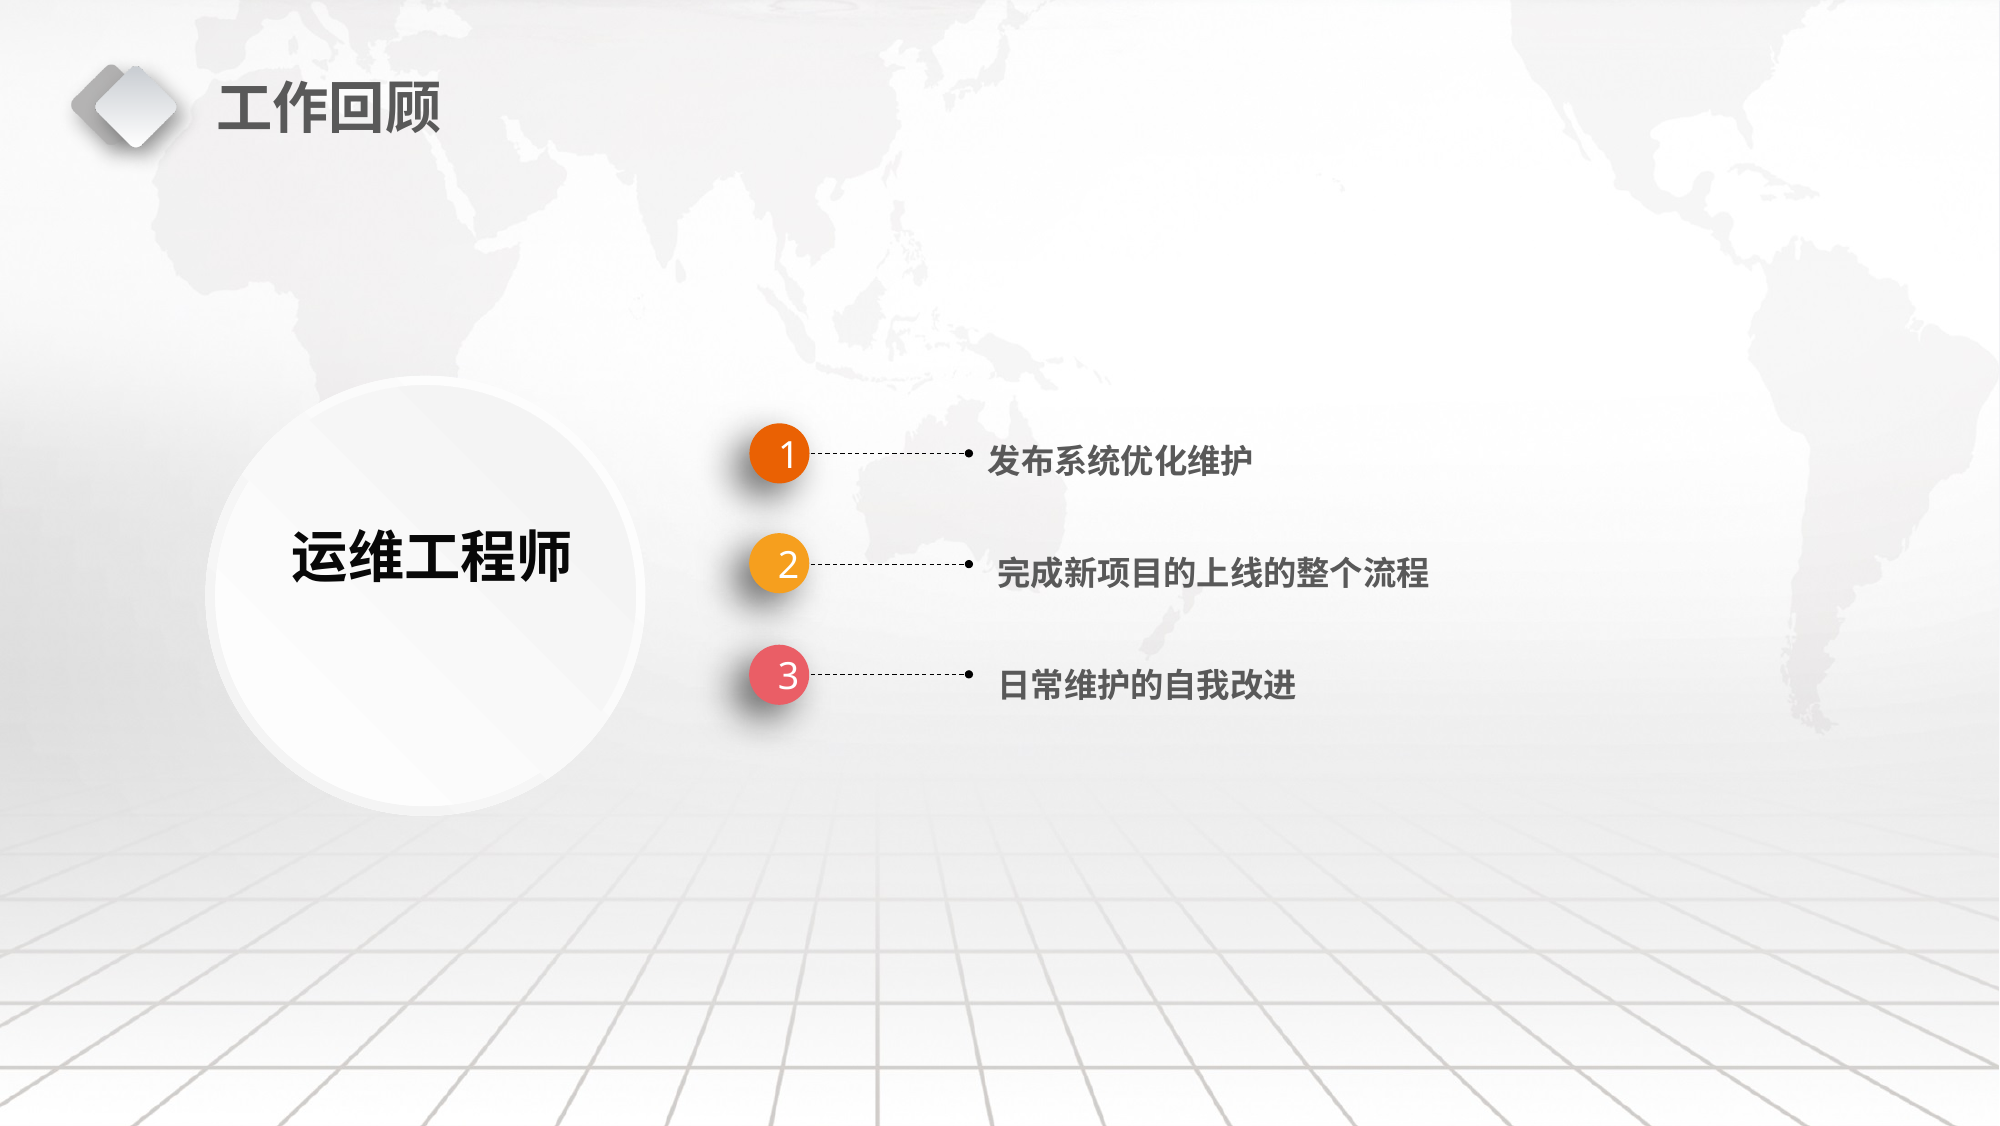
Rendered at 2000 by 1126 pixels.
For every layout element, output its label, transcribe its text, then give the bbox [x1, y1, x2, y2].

text_box 3 [747, 642, 812, 707]
text_box 工作回顾 [216, 72, 658, 140]
text_box 日常维护的自我改进 [997, 644, 1797, 705]
text_box 完成新项目的上线的整个流程 [997, 532, 1754, 593]
text_box 2 [747, 531, 812, 596]
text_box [205, 375, 646, 817]
text_box 发布系统优化维护 [987, 420, 1871, 481]
text_box 1 [747, 421, 812, 486]
picture [0, 0, 1999, 1126]
